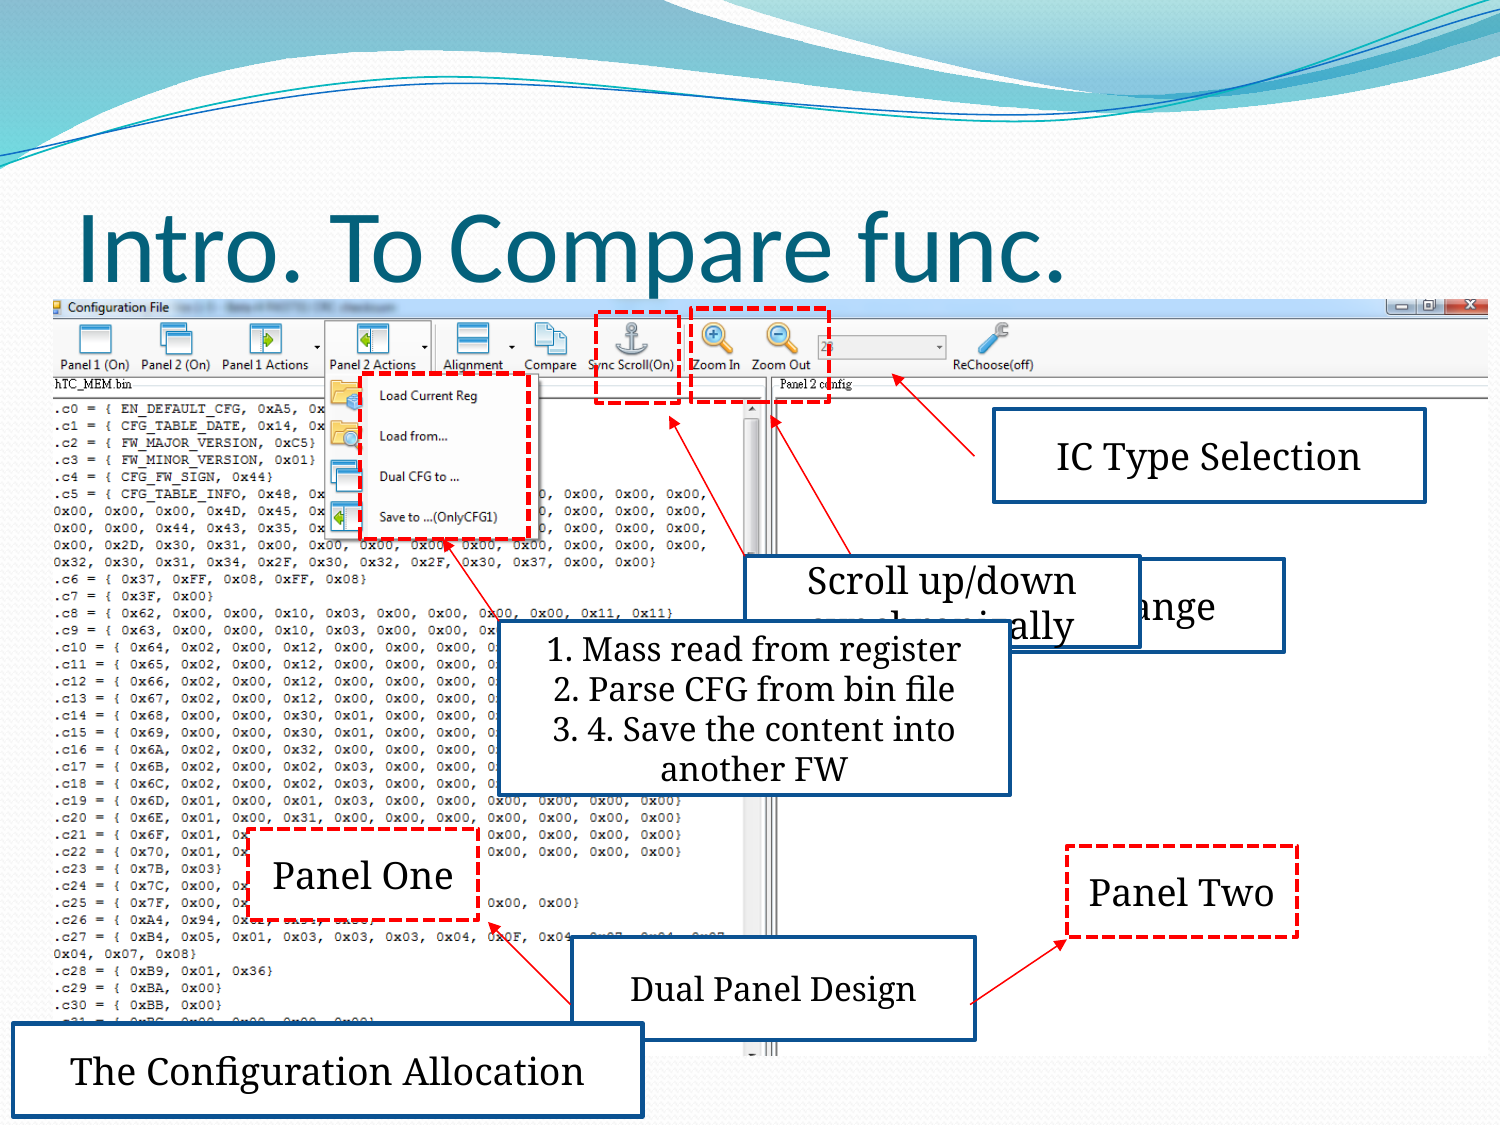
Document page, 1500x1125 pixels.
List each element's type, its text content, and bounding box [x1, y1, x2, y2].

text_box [1010, 375, 1015, 648]
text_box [359, 373, 1010, 796]
text_box The Configuration Allocation [11, 1021, 645, 1119]
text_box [596, 311, 1141, 648]
picture [52, 299, 1488, 1056]
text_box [247, 828, 1298, 1041]
title Intro. To Compare func. [75, 115, 1425, 298]
title Intro to Register Editor [45, 1021, 645, 1067]
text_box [1140, 316, 1145, 652]
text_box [690, 308, 1285, 652]
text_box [1292, 373, 1426, 503]
